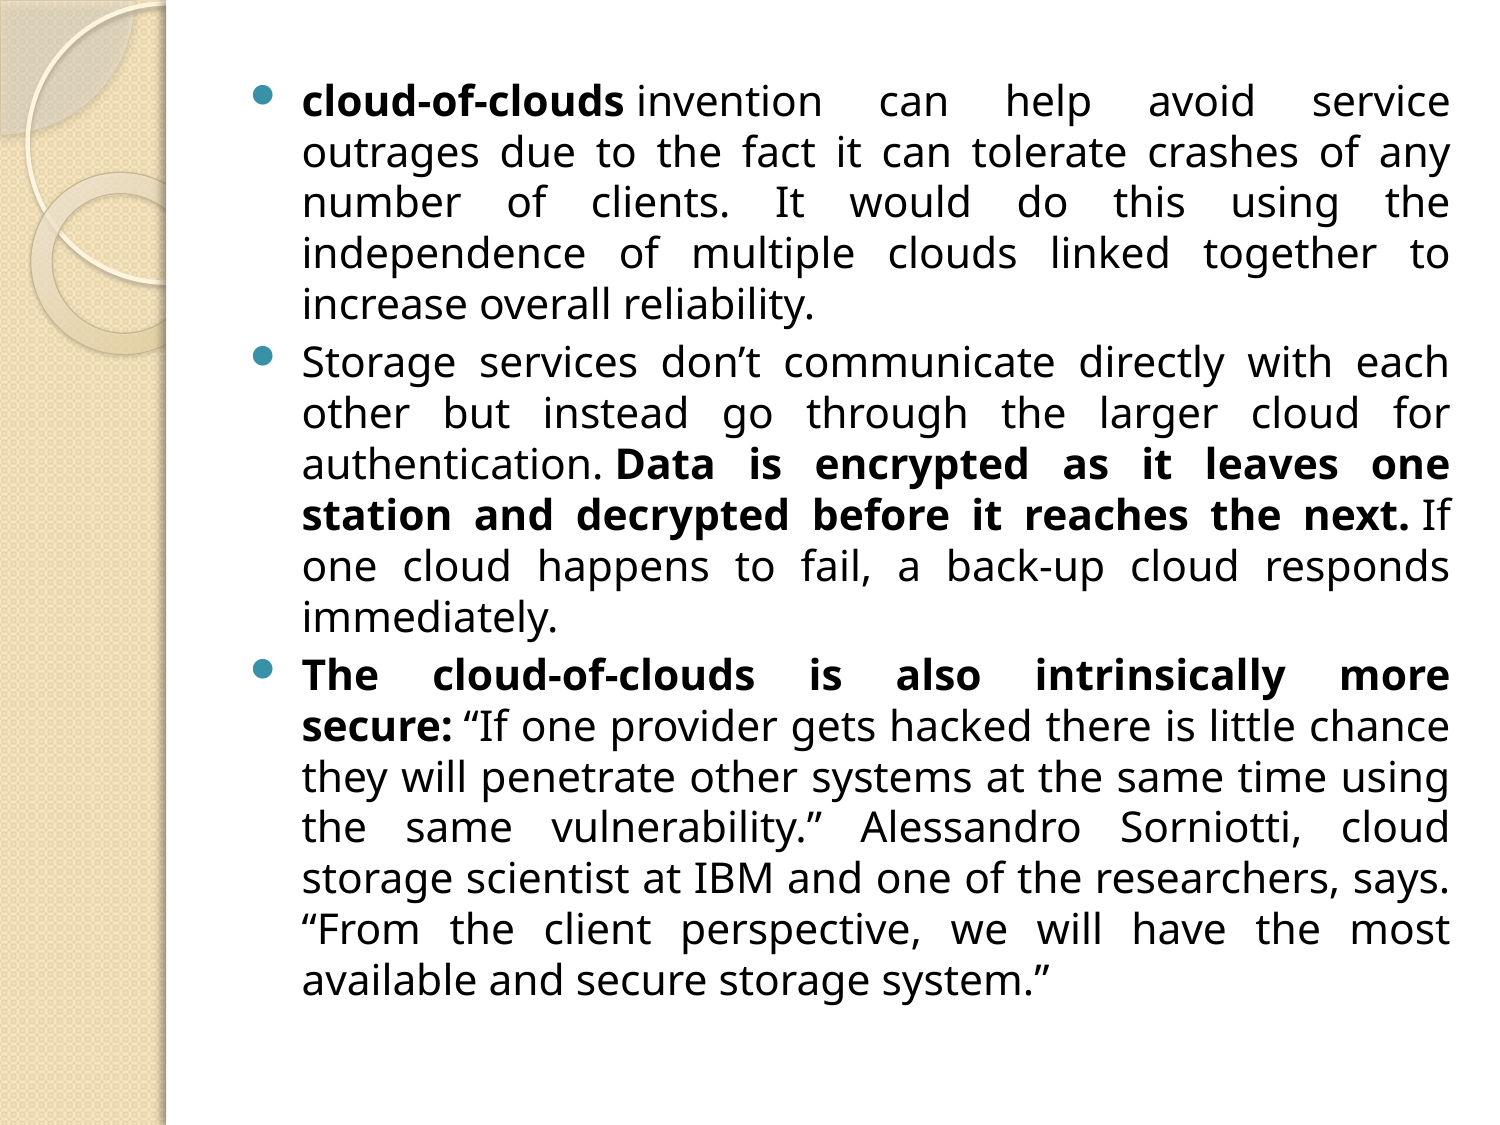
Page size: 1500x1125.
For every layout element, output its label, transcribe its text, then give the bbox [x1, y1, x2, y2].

list cloud-of-clouds invention can help avoid service outrages due to the fact it can tolerate crashes of any number of clients. It would do this using the independence of multiple clouds linked together to increase overall reliability. Storage services don’t communicate directly with each other but instead go through the larger cloud for authentication. Data is encrypted as it leaves one station and decrypted before it reaches the next. If one cloud happens to fail, a back-up cloud responds immediately. The cloud-of-clouds is also intrinsically more secure: “If one provider gets hacked there is little chance they will penetrate other systems at the same time using the same vulnerability.” Alessandro Sorniotti, cloud storage scientist at IBM and one of the researchers, says. “From the client perspective, we will have the most available and secure storage system.” [235, 66, 1466, 1025]
